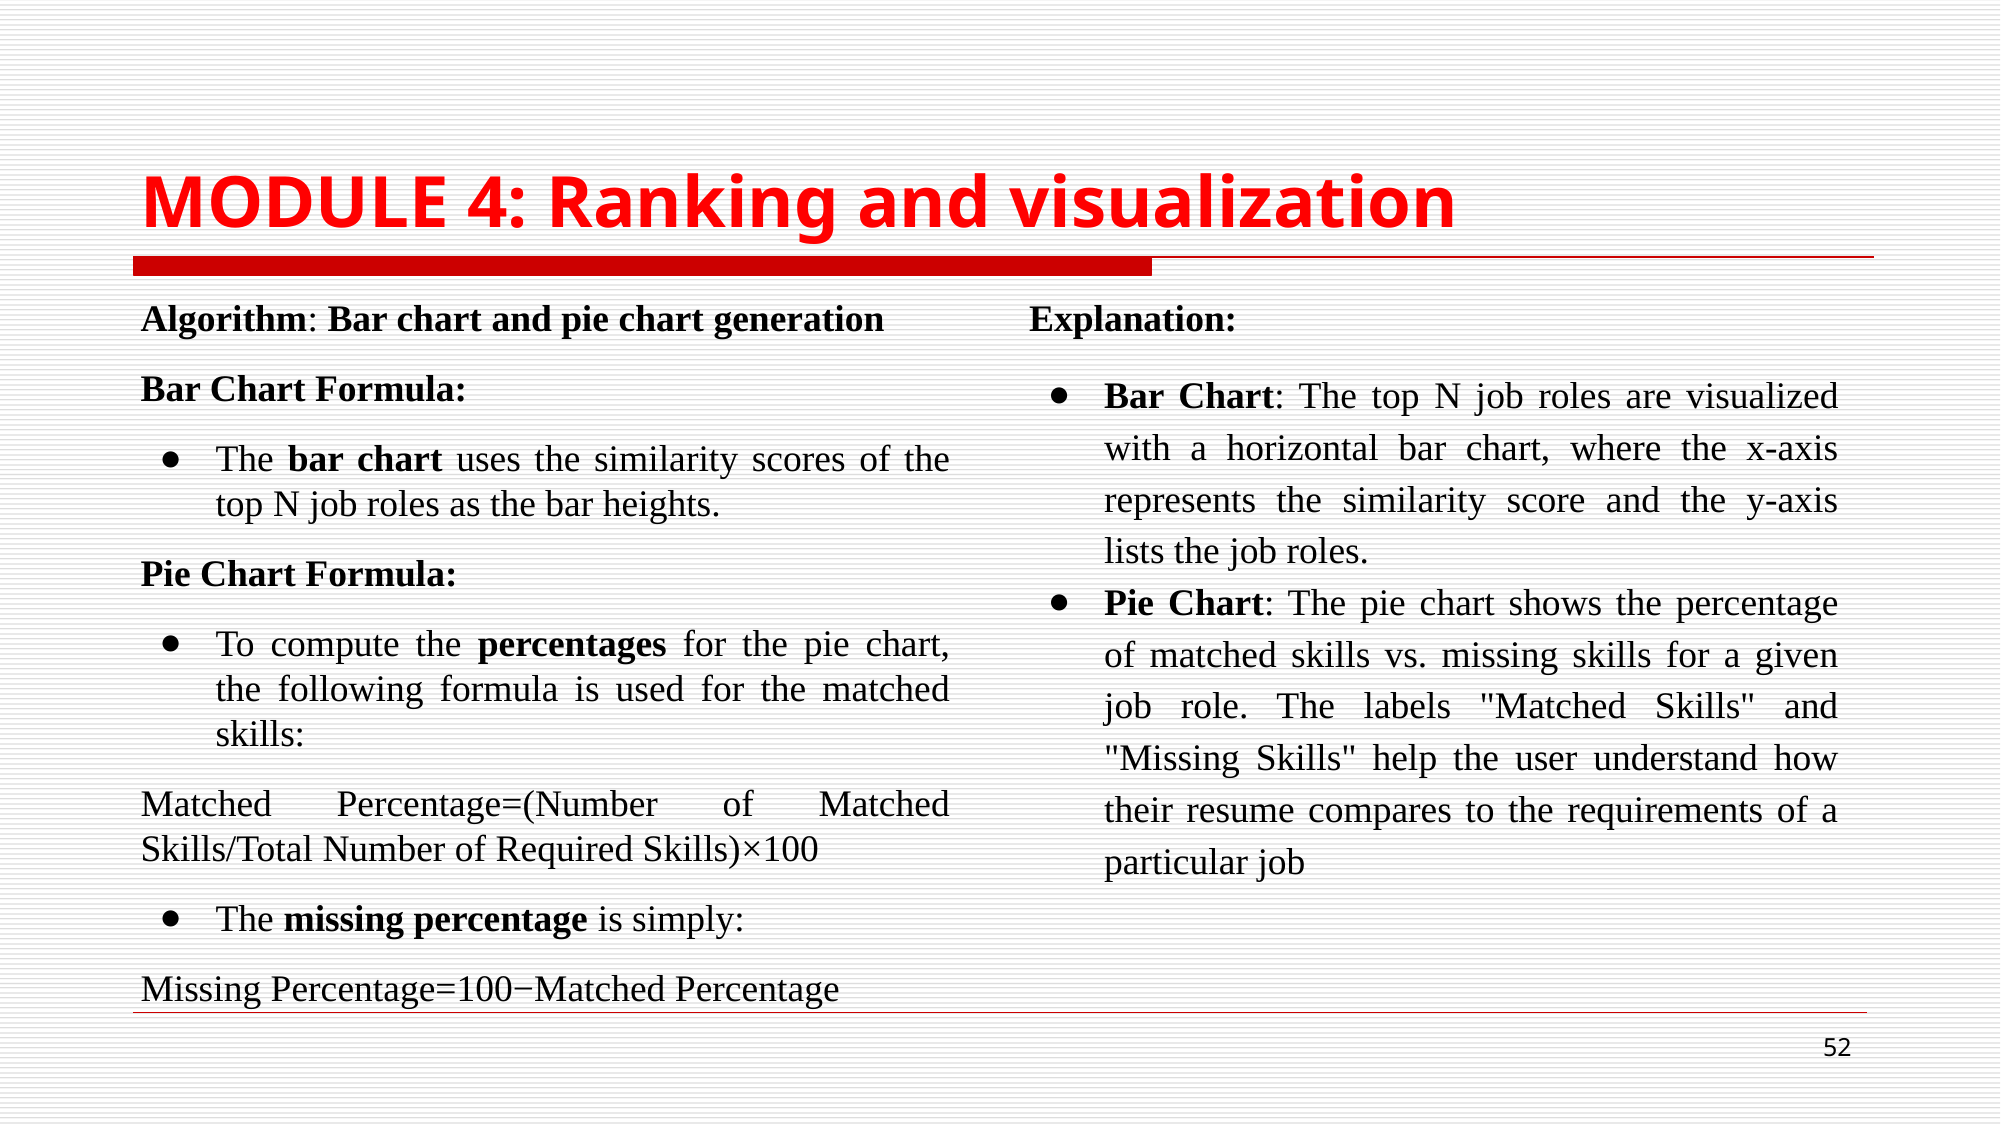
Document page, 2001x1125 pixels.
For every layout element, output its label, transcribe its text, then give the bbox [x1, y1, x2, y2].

title MODULE 4: Ranking and visualization [125, 50, 1876, 250]
list Algorithm: Bar chart and pie chart generation Bar Chart Formula: The bar chart uses the similarity scores of the top N job roles as the bar heights. Pie Chart Formula: To compute the percentages for the pie chart, the following formula is used for the matched skills: Matched Percentage=(Number of Matched Skills/Total Number of Required Skills)​×100 The missing percentage is simply: Missing Percentage=100−Matched Percentage [125, 286, 966, 1073]
list Explanation: Bar Chart: The top N job roles are visualized with a horizontal bar chart, where the x-axis represents the similarity score and the y-axis lists the job roles. Pie Chart: The pie chart shows the percentage of matched skills vs. missing skills for a given job role. The labels "Matched Skills" and "Missing Skills" help the user understand how their resume compares to the requirements of a particular job [1014, 286, 1855, 987]
picture [0, 0, 2001, 1125]
slide_number ‹#› [1433, 1024, 1867, 1103]
